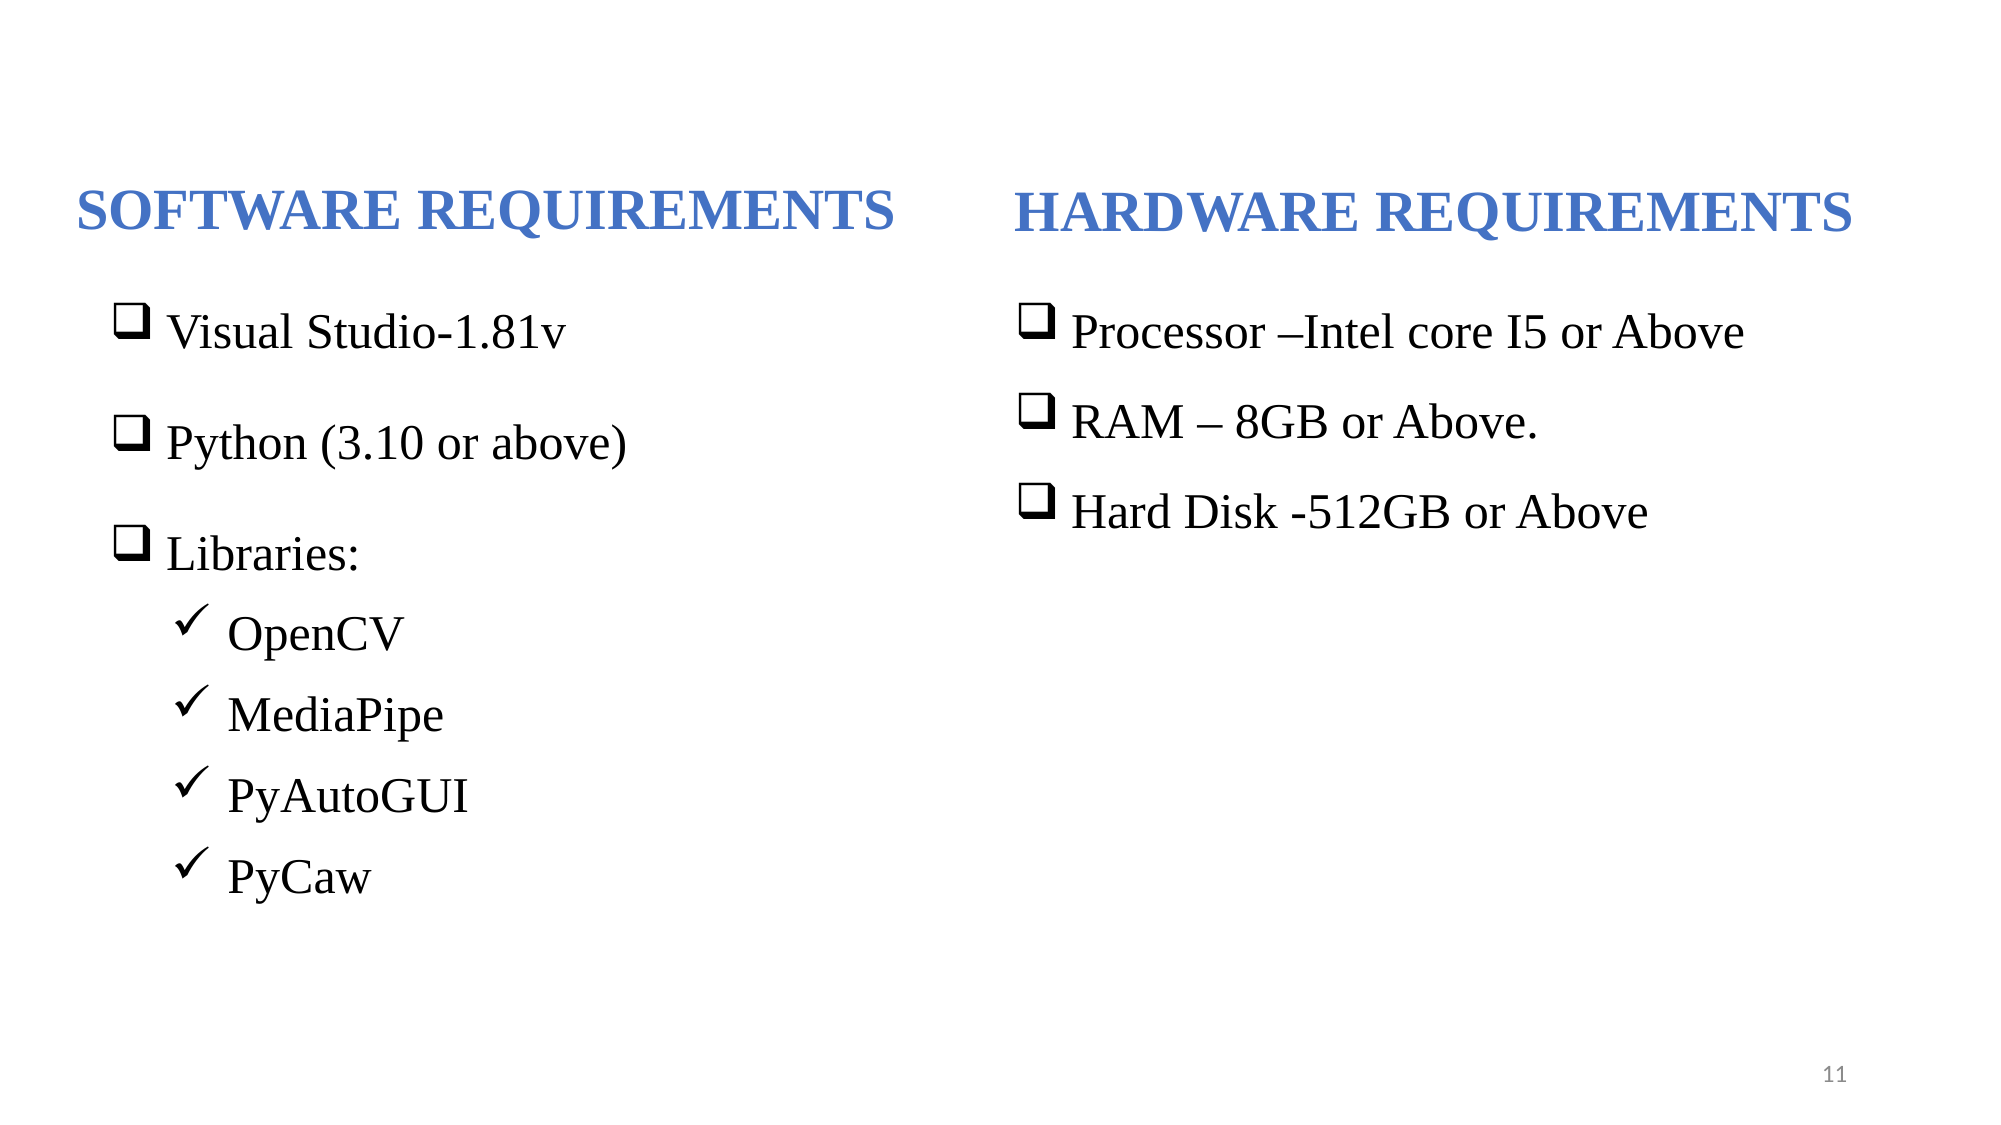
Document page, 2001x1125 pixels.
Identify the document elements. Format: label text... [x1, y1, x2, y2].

subtitle Visual Studio-1.81v Python (3.10 or above) Libraries: OpenCV MediaPipe PyAutoGUI PyCaw [94, 260, 1883, 1034]
slide_number 11 [1412, 1042, 1863, 1103]
title SOFTWARE REQUIREMENTS [61, 119, 1589, 250]
text_box Processor –Intel core I5 or Above RAM – 8GB or Above. Hard Disk -512GB or Above [999, 260, 1863, 591]
text_box HARDWARE REQUIREMENTS [999, 165, 1883, 251]
